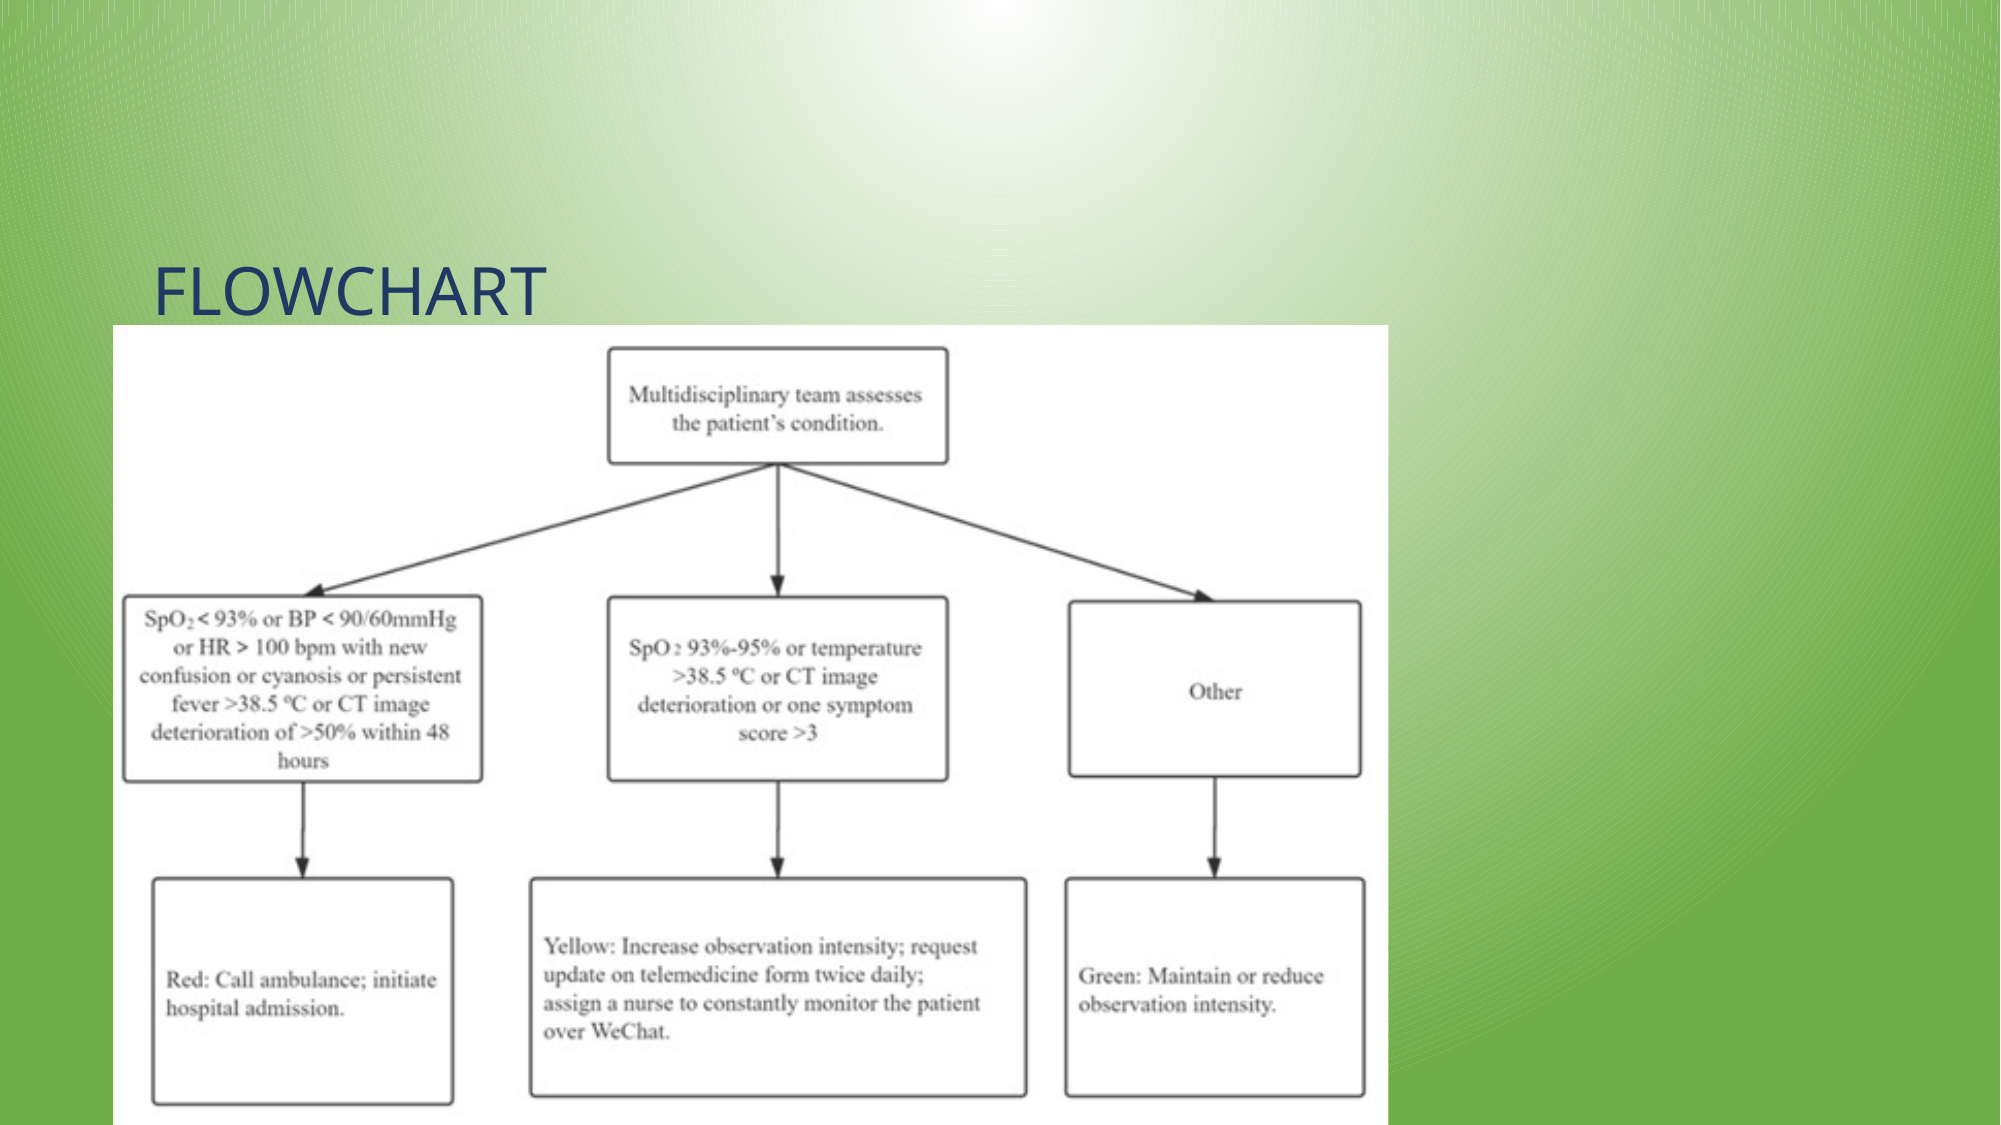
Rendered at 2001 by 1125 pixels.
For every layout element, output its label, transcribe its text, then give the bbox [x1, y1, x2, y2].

title FLOWCHART [137, 75, 783, 325]
picture [113, 325, 1389, 1125]
